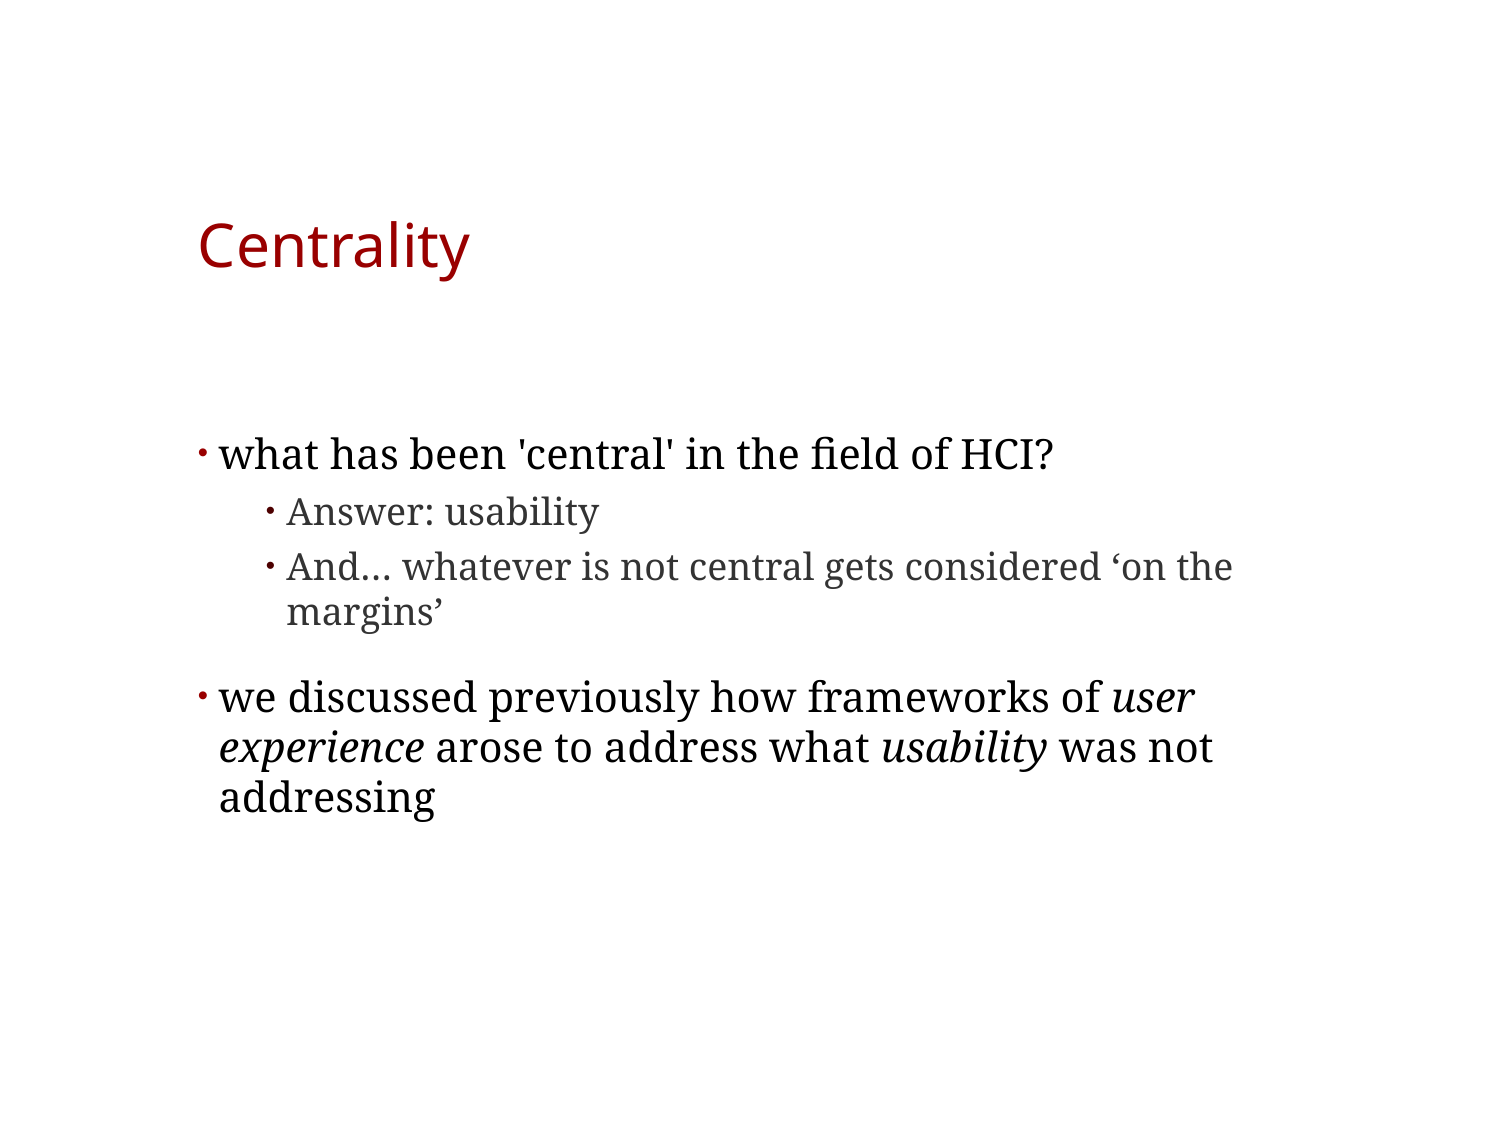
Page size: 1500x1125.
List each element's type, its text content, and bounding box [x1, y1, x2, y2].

title Centrality [190, 203, 1310, 337]
list what has been 'central' in the field of HCI? Answer: usability And… whatever is not central gets considered ‘on the margins’ we discussed previously how frameworks of user experience arose to address what usability was not addressing [190, 337, 1310, 1125]
